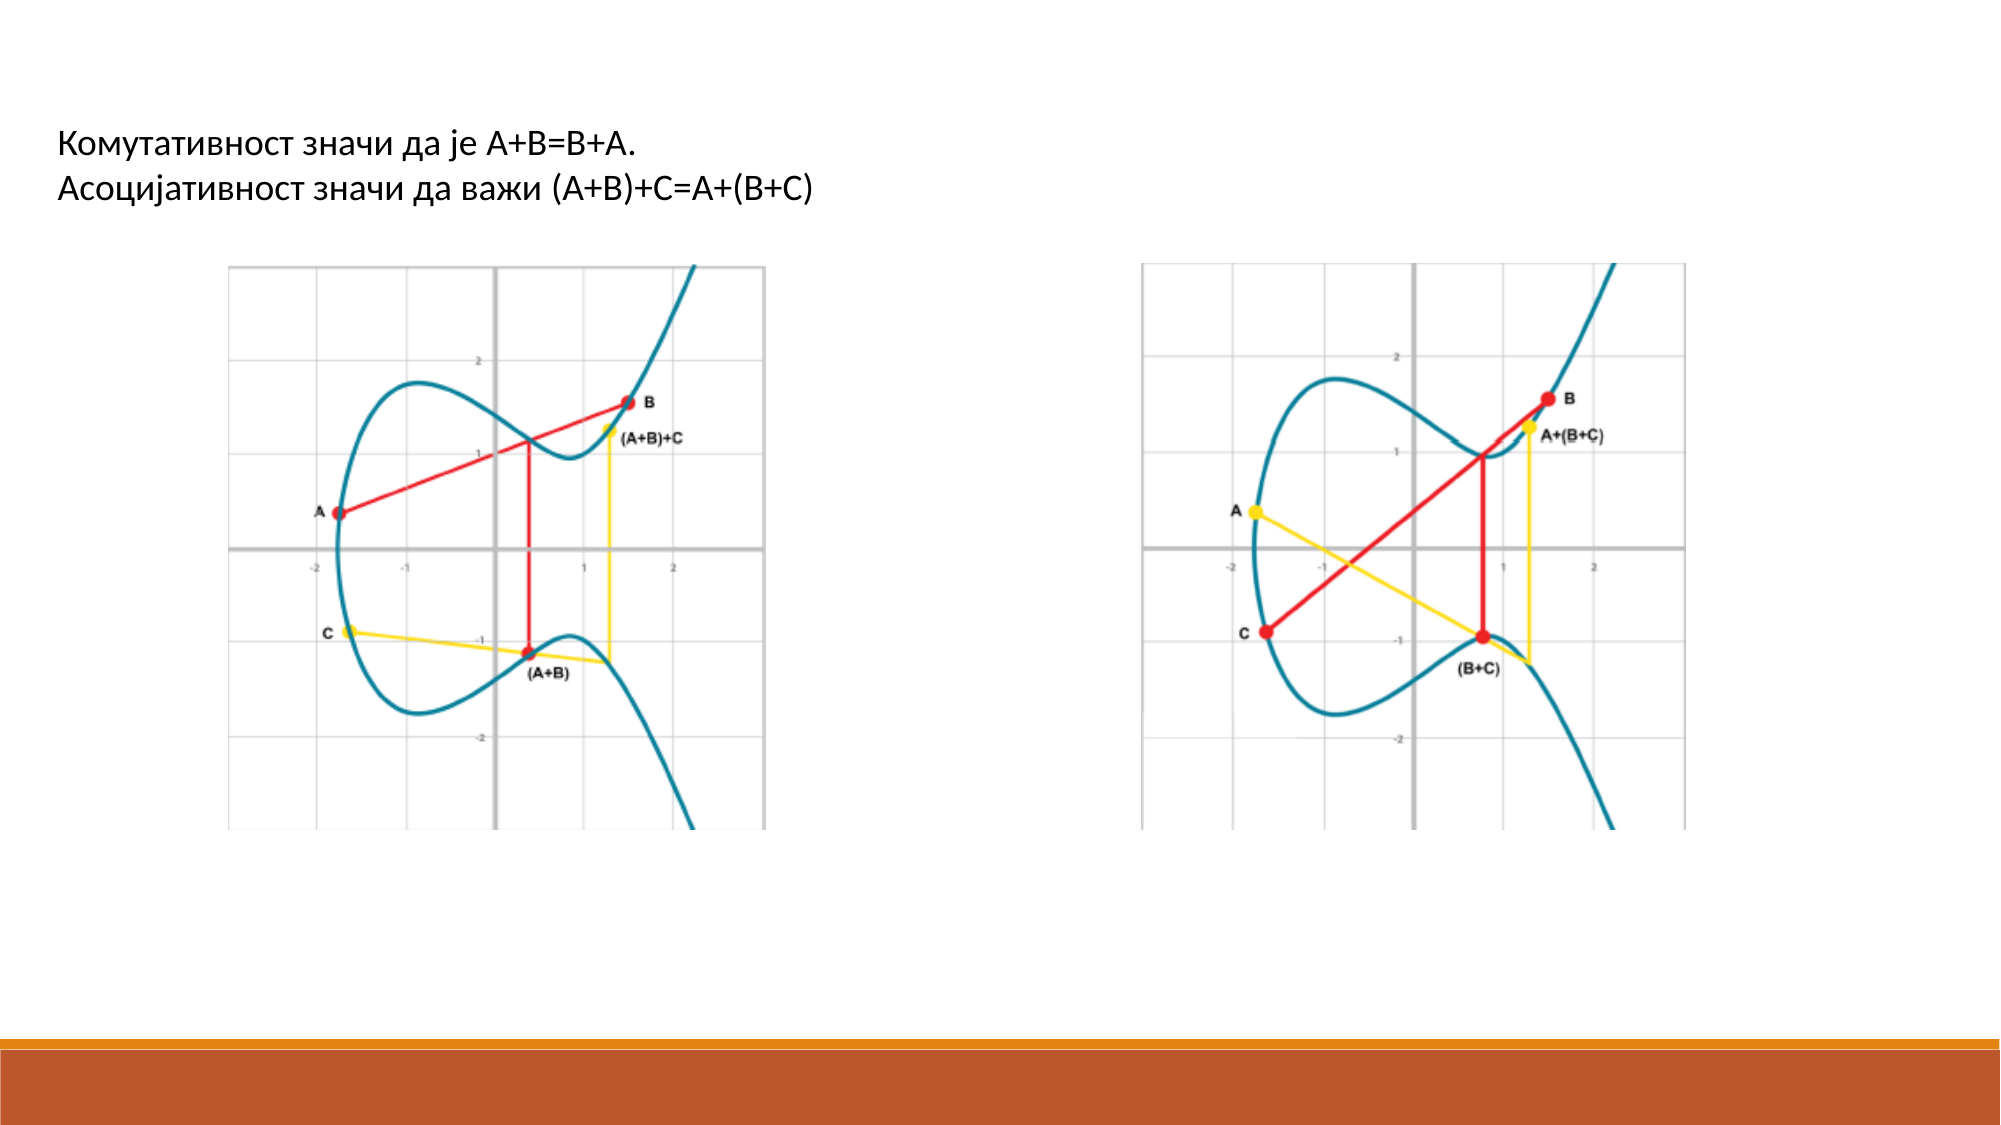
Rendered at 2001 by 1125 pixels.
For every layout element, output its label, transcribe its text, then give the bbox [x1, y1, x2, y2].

picture [227, 262, 767, 830]
text_box Комутативност значи да је A+B=B+A. Aсоцијативност значи да важи (A+B)+C=A+(B+C) [42, 65, 1855, 216]
picture [1141, 262, 1686, 830]
